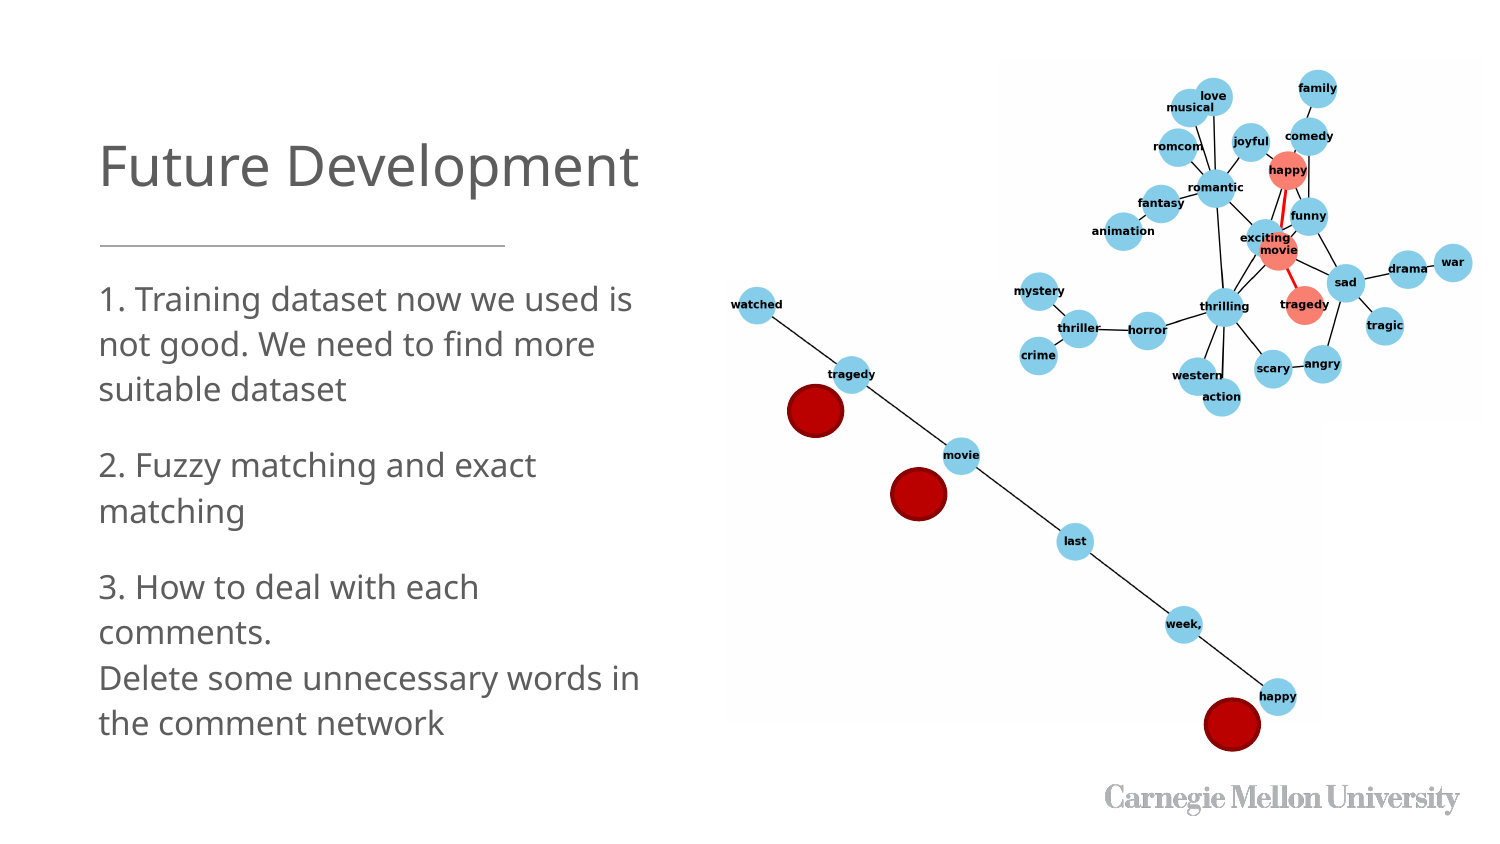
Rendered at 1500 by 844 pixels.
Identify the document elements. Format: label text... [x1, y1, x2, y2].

picture [1105, 784, 1460, 816]
picture [725, 58, 1483, 723]
list Future Development [92, 92, 669, 241]
text_box [1204, 731, 1261, 752]
list 1. Training dataset now we used is not good. We need to find more suitable dataset 2. Fuzzy matching and exact matching 3. How to deal with each comments. Delete some unnecessary words in the comment network [92, 269, 664, 803]
